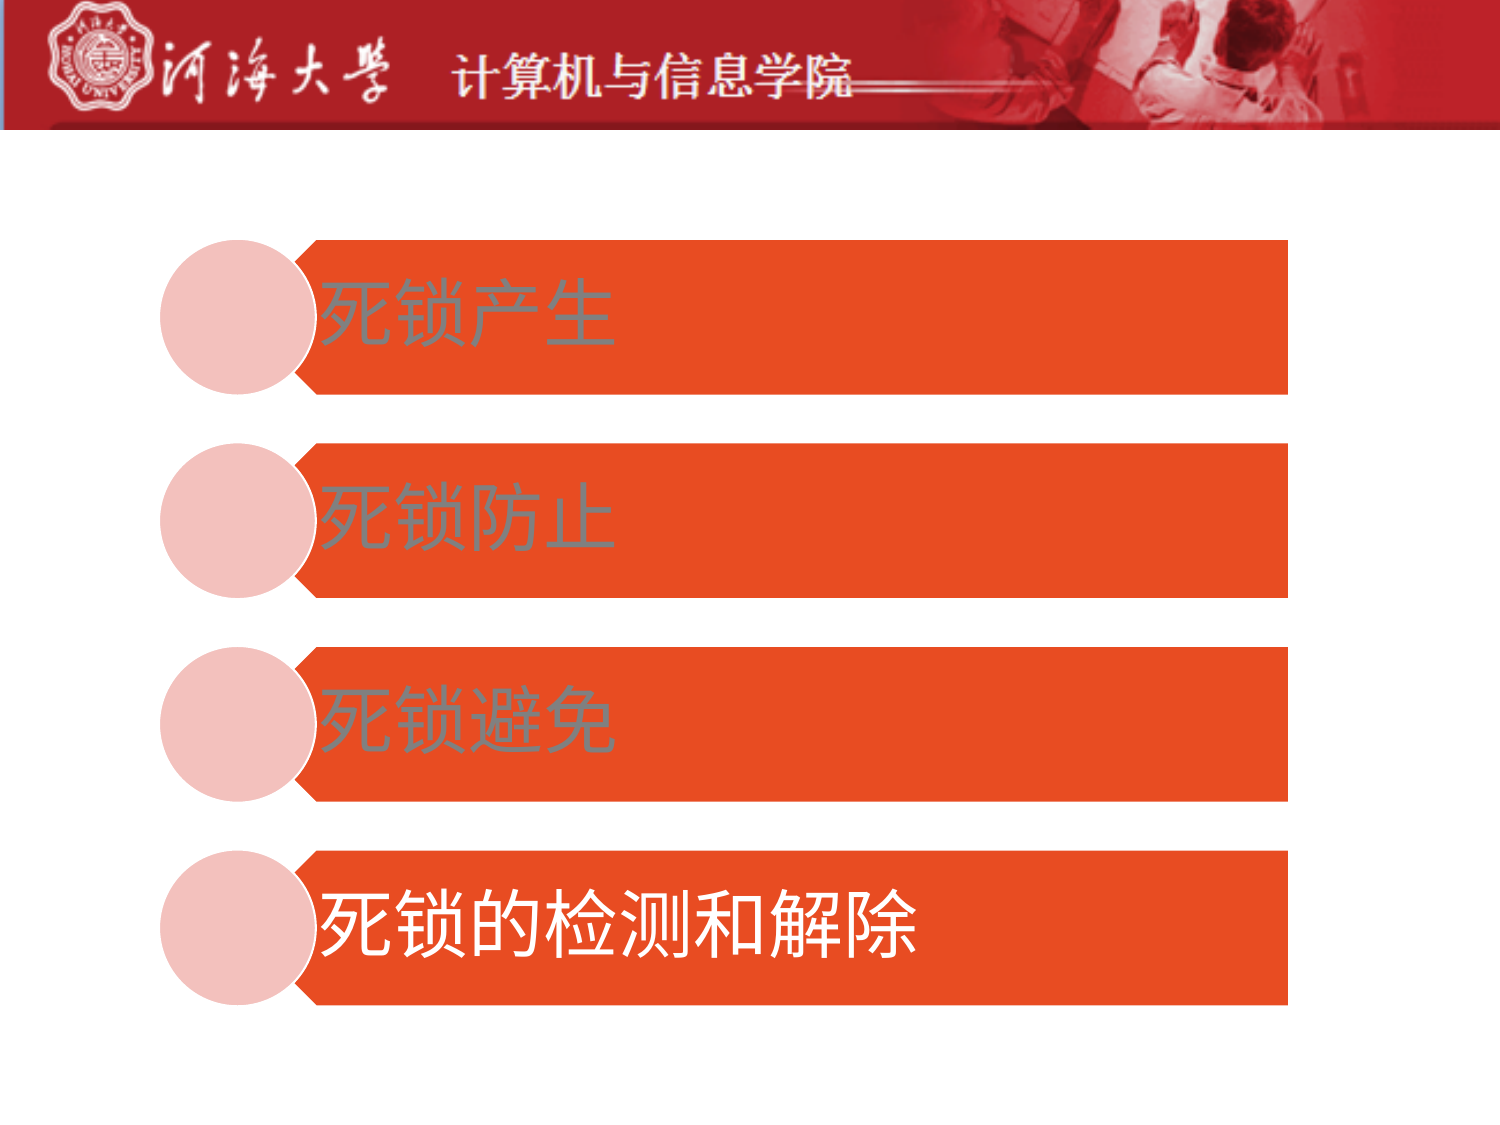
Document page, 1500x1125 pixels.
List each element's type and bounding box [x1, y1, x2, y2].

picture [0, 0, 1500, 130]
text_box [0, 238, 1500, 1007]
